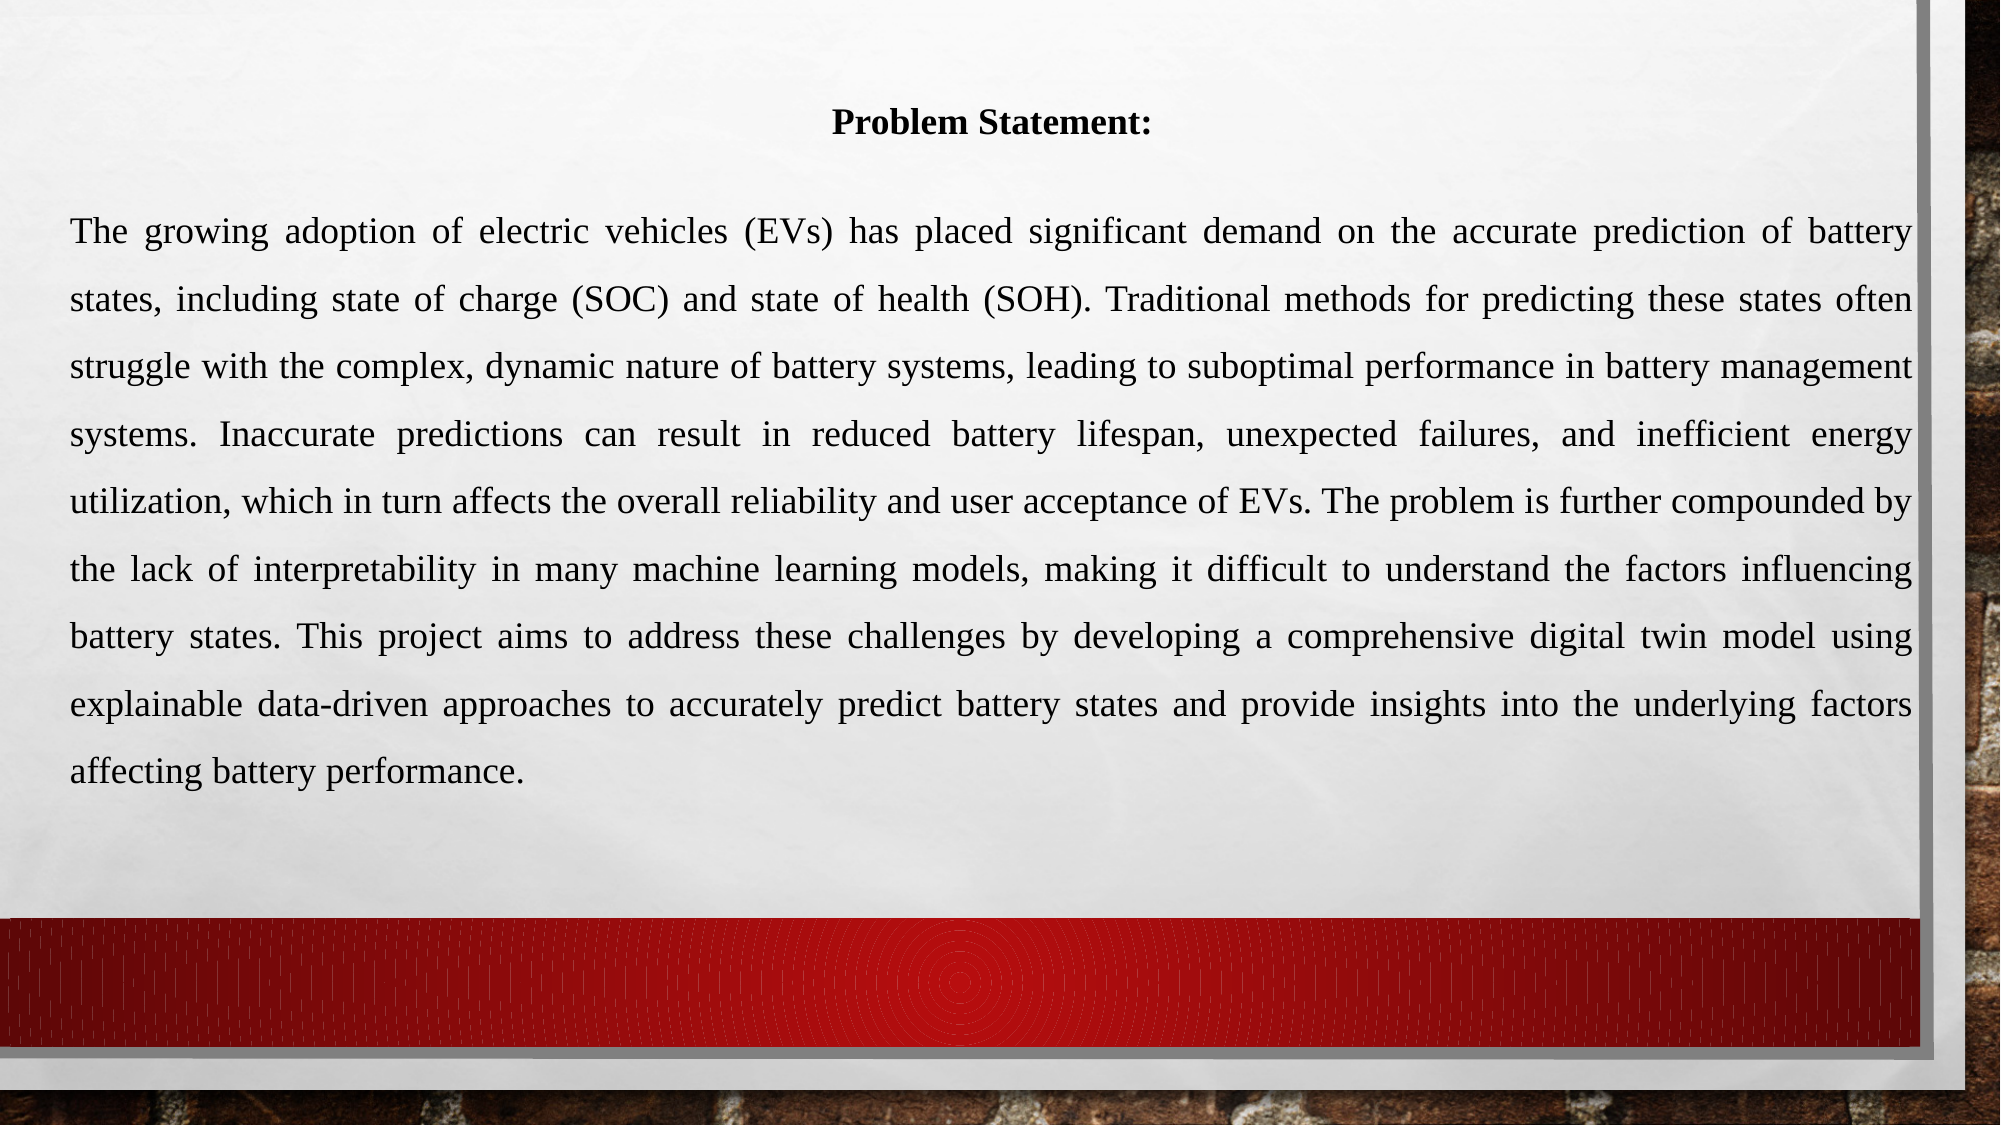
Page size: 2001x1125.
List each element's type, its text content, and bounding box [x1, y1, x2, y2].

text_box Problem Statement: The growing adoption of electric vehicles (EVs) has placed significant demand on the accurate prediction of battery states, including state of charge (SOC) and state of health (SOH). Traditional methods for predicting these states often struggle with the complex, dynamic nature of battery systems, leading to suboptimal performance in battery management systems. Inaccurate predictions can result in reduced battery lifespan, unexpected failures, and inefficient energy utilization, which in turn affects the overall reliability and user acceptance of EVs. The problem is further compounded by the lack of interpretability in many machine learning models, making it difficult to understand the factors influencing battery states. This project aims to address these challenges by developing a comprehensive digital twin model using explainable data-driven approaches to accurately predict battery states and provide insights into the underlying factors affecting battery performance. [55, 67, 1931, 799]
picture [0, 0, 2000, 1125]
